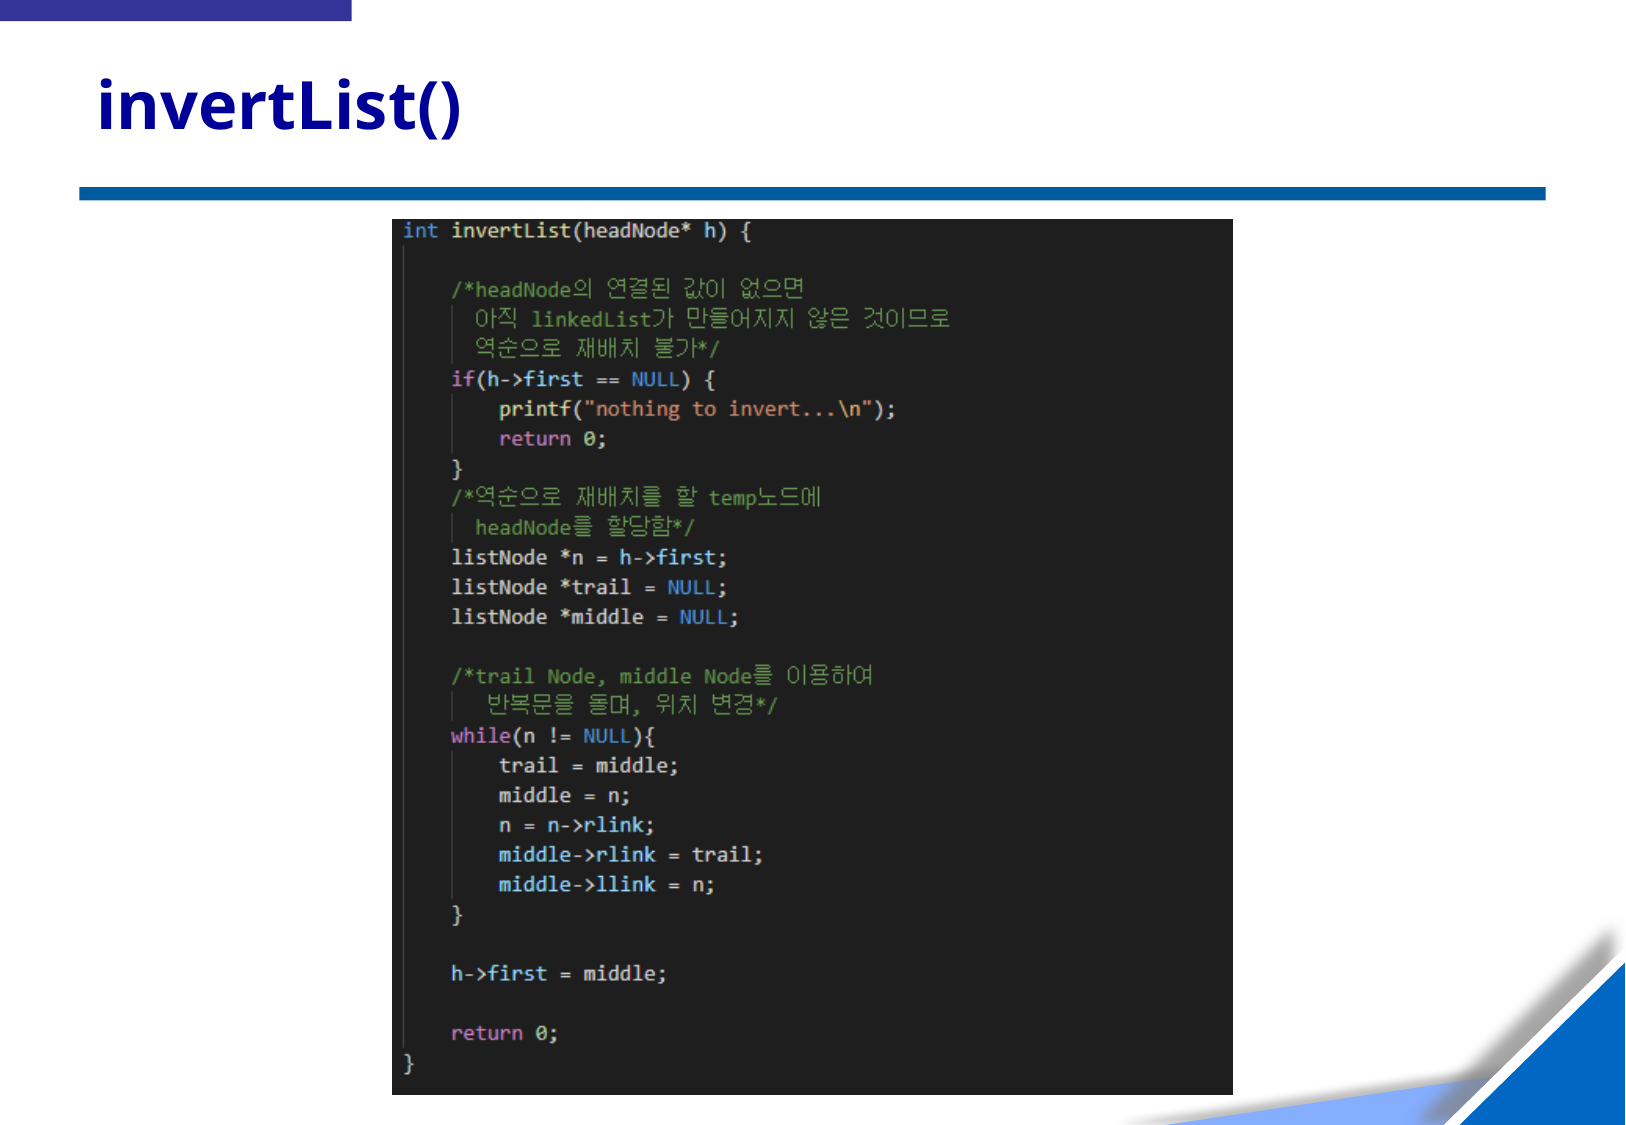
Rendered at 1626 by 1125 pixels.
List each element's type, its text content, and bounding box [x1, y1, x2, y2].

picture [392, 219, 1233, 1096]
title invertList() [81, 45, 1544, 161]
